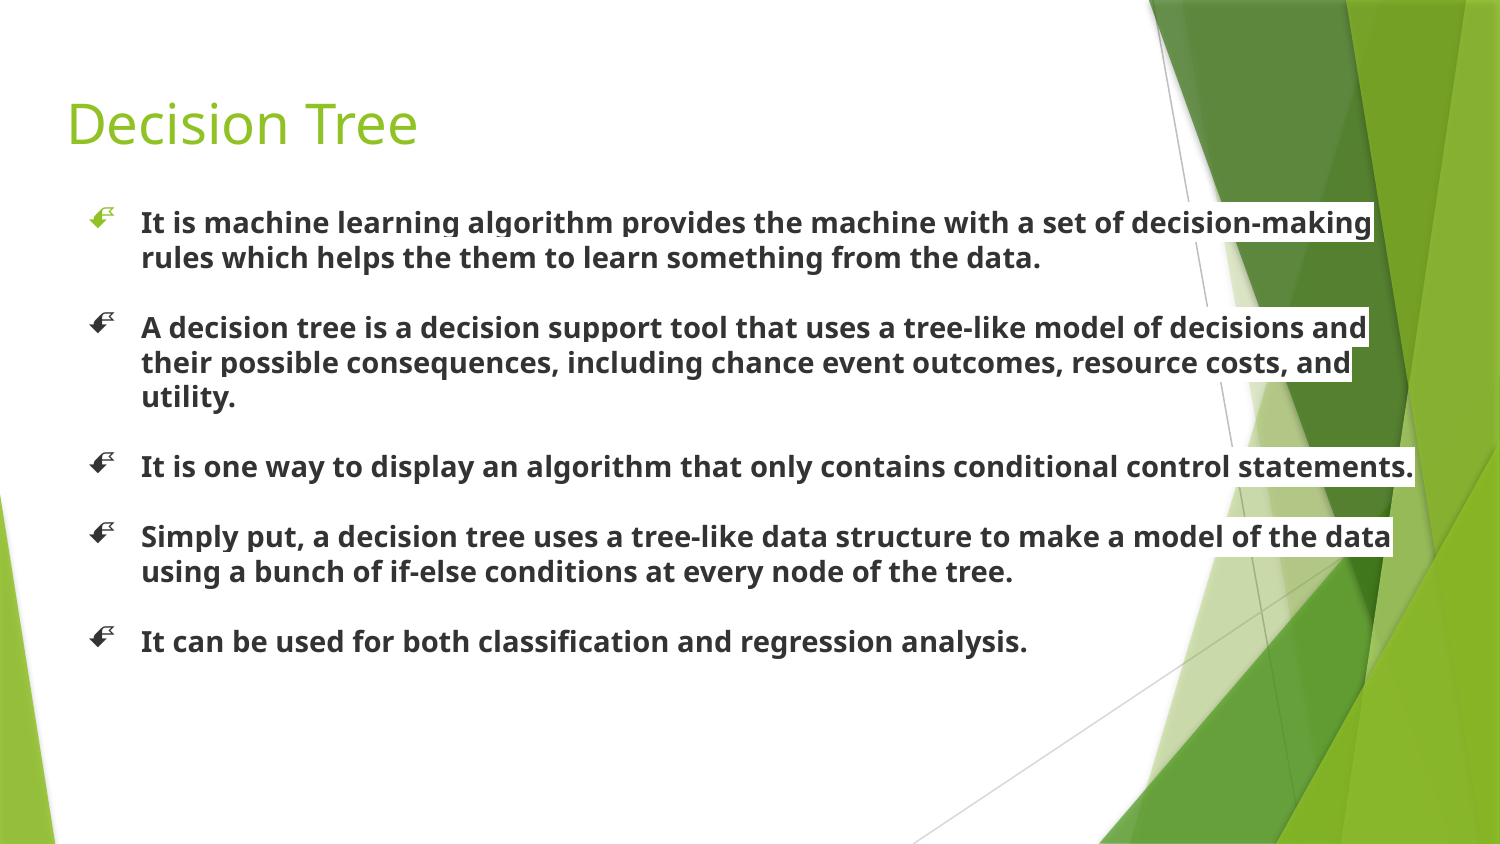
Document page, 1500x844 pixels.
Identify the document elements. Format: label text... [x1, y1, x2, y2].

list It is machine learning algorithm provides the machine with a set of decision-making rules which helps the them to learn something from the data. A decision tree is a decision support tool that uses a tree-like model of decisions and their possible consequences, including chance event outcomes, resource costs, and utility. It is one way to display an algorithm that only contains conditional control statements. Simply put, a decision tree uses a tree-like data structure to make a model of the data using a bunch of if-else conditions at every node of the tree. It can be used for both classification and regression analysis. [51, 189, 1449, 750]
title Decision Tree [51, 72, 1449, 167]
